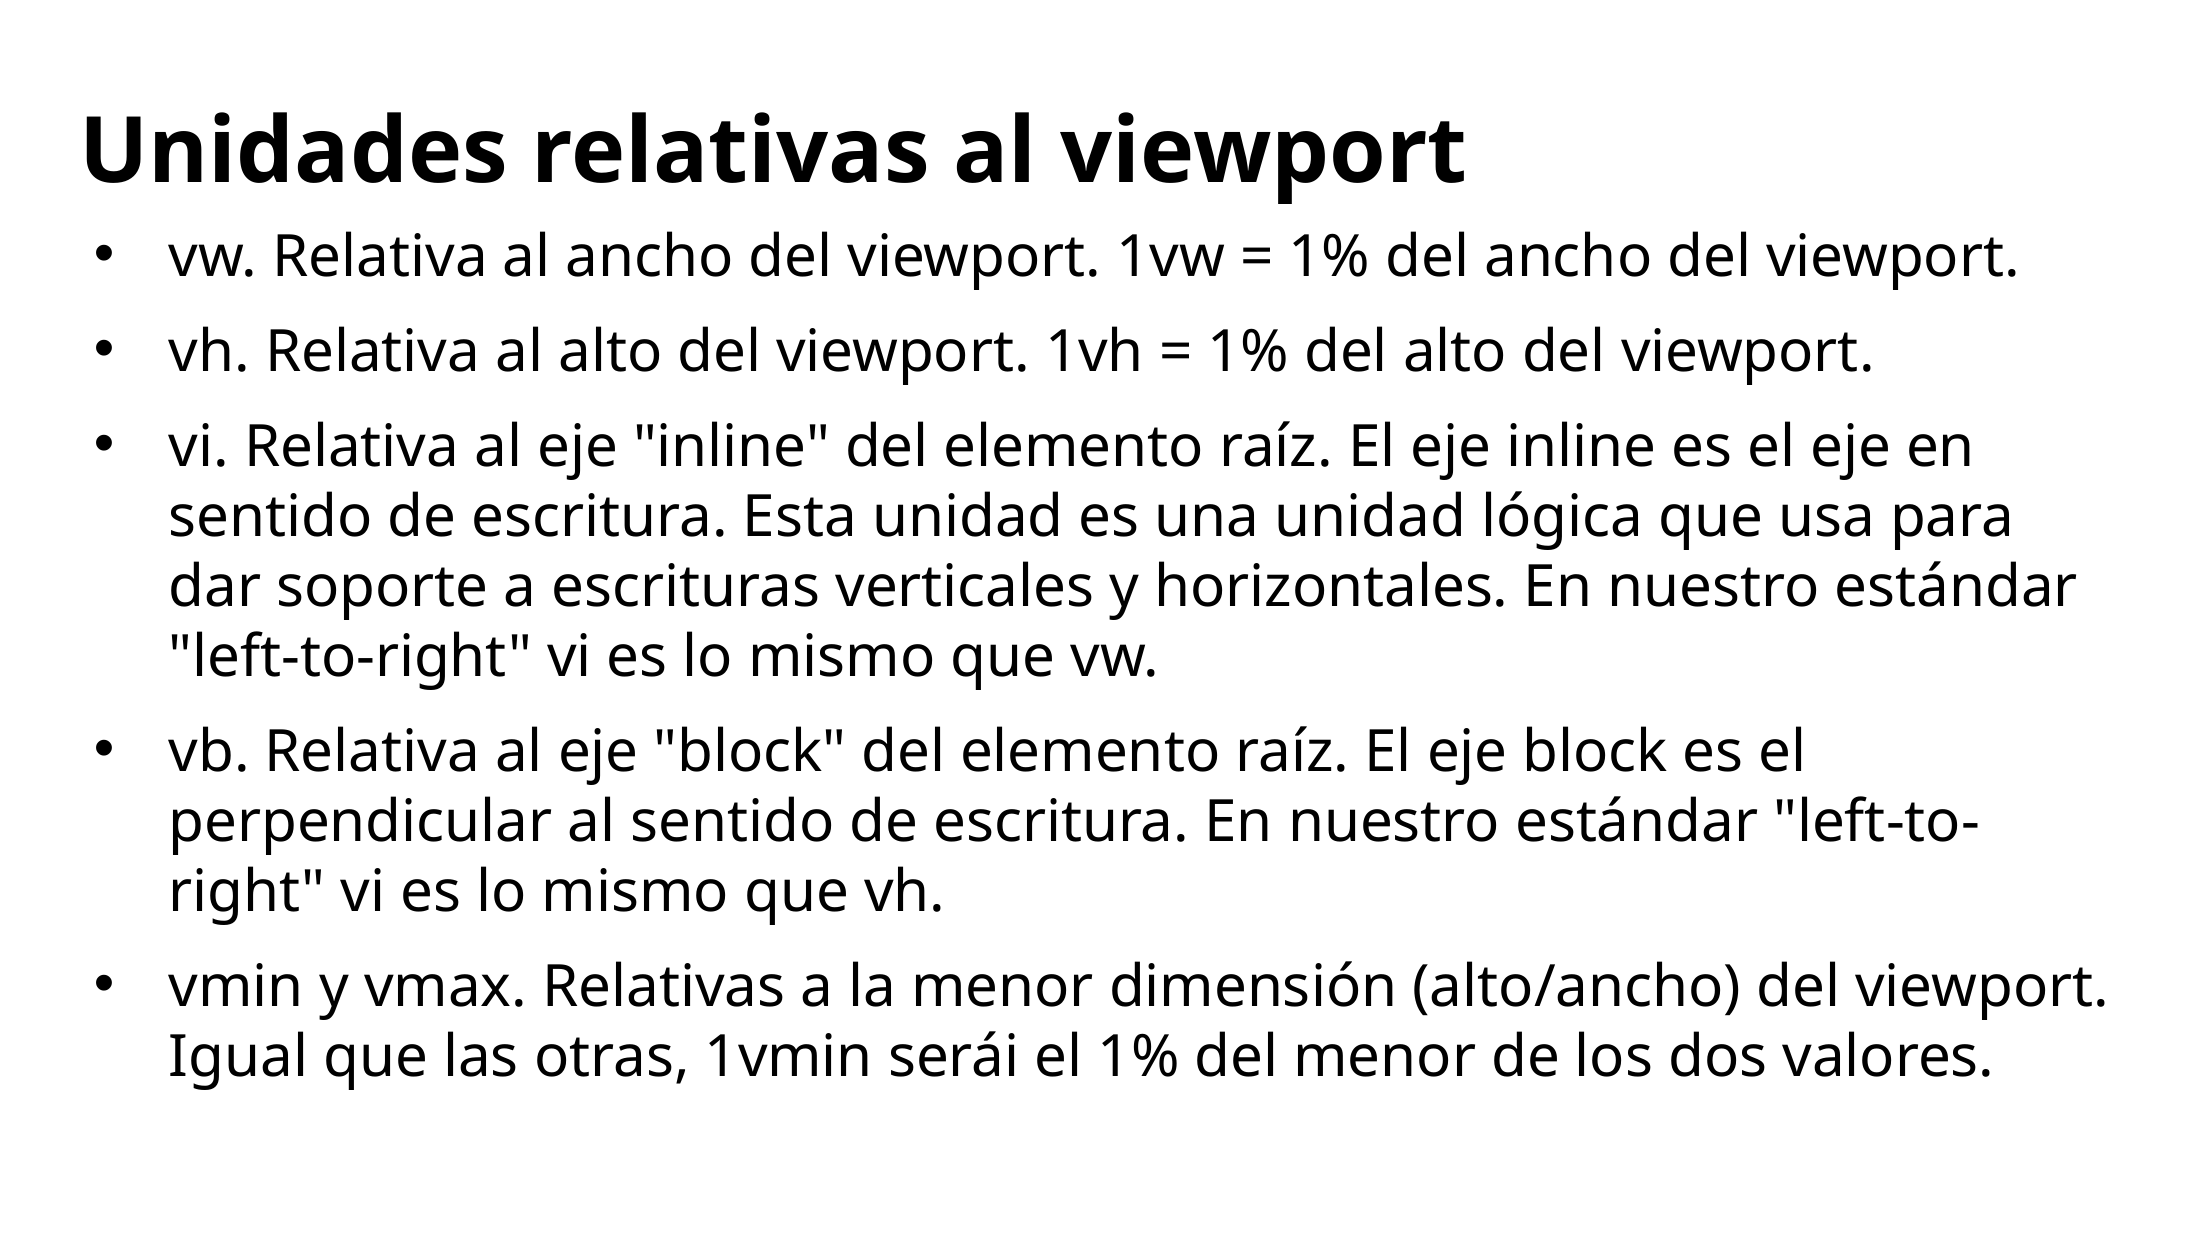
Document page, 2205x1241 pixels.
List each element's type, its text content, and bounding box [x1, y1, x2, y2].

title Unidades relativas al viewport [79, 41, 2136, 264]
text_box vw. Relativa al ancho del viewport. 1vw = 1% del ancho del viewport. vh. Relativa al alto del viewport. 1vh = 1% del alto del viewport. vi. Relativa al eje "inline" del elemento raíz. El eje inline es el eje en sentido de escritura. Esta unidad es una unidad lógica que usa para dar soporte a escrituras verticales y horizontales. En nuestro estándar "left-to-right" vi es lo mismo que vw. vb. Relativa al eje "block" del elemento raíz. El eje block es el perpendicular al sentido de escritura. En nuestro estándar "left-to-right" vi es lo mismo que vh. vmin y vmax. Relativas a la menor dimensión (alto/ancho) del viewport. Igual que las otras, 1vmin serái el 1% del menor de los dos valores. [79, 210, 2126, 1096]
